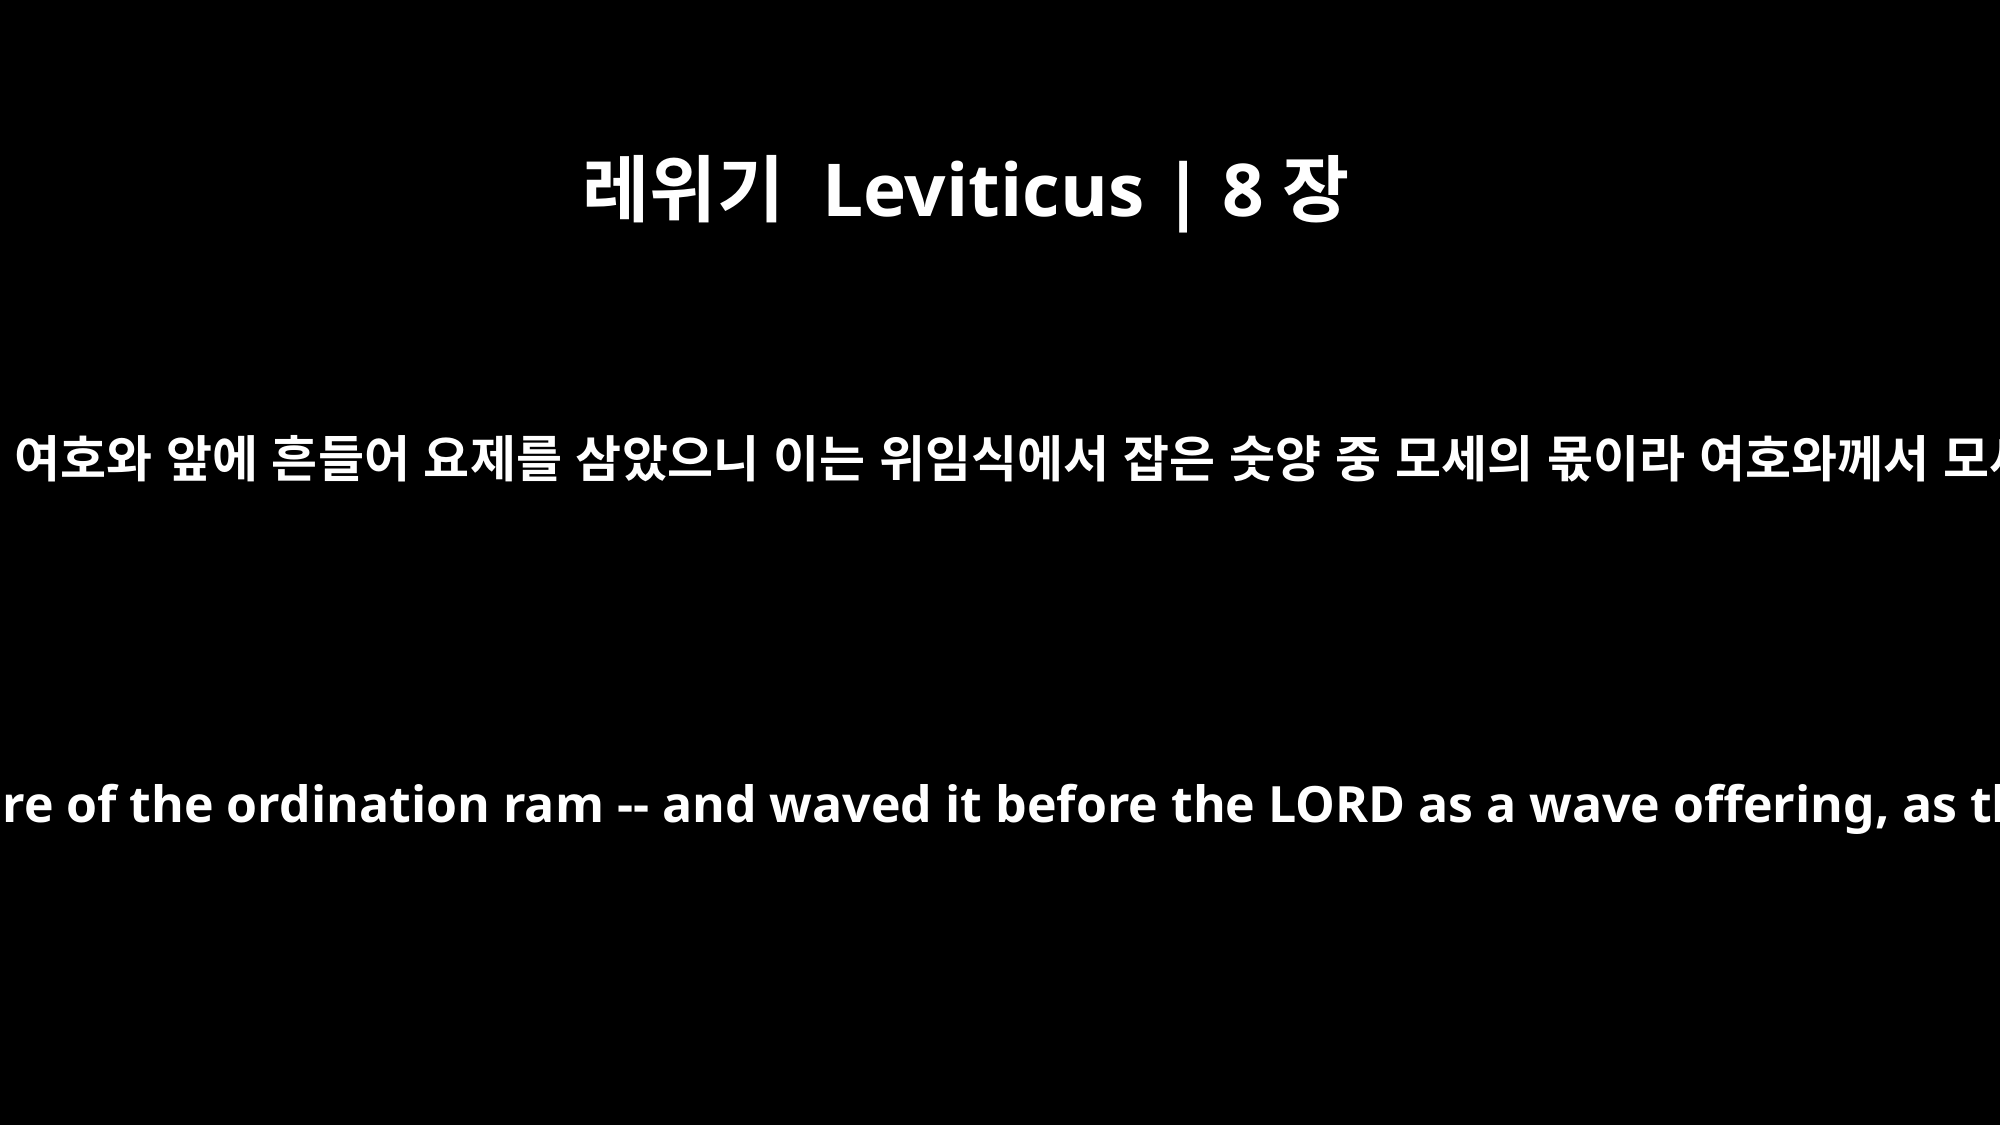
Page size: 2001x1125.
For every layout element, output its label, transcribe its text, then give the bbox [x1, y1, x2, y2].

text_box 레위기 Leviticus | 8장 [567, 136, 1365, 239]
text_box 29 이에 모세가 그 가슴을 가져다가 여호와 앞에 흔들어 요제를 삼았으니 이는 위임식에서 잡은 숫양 중 모세의 몫이라 여호와께서 모세에게 명령하심과 같았더라 [0, 359, 2000, 495]
text_box He also took the breast -- Moses' share of the ordination ram -- and waved it before the LORD as a wave offering, as the LORD commanded Moses. [0, 764, 2000, 840]
